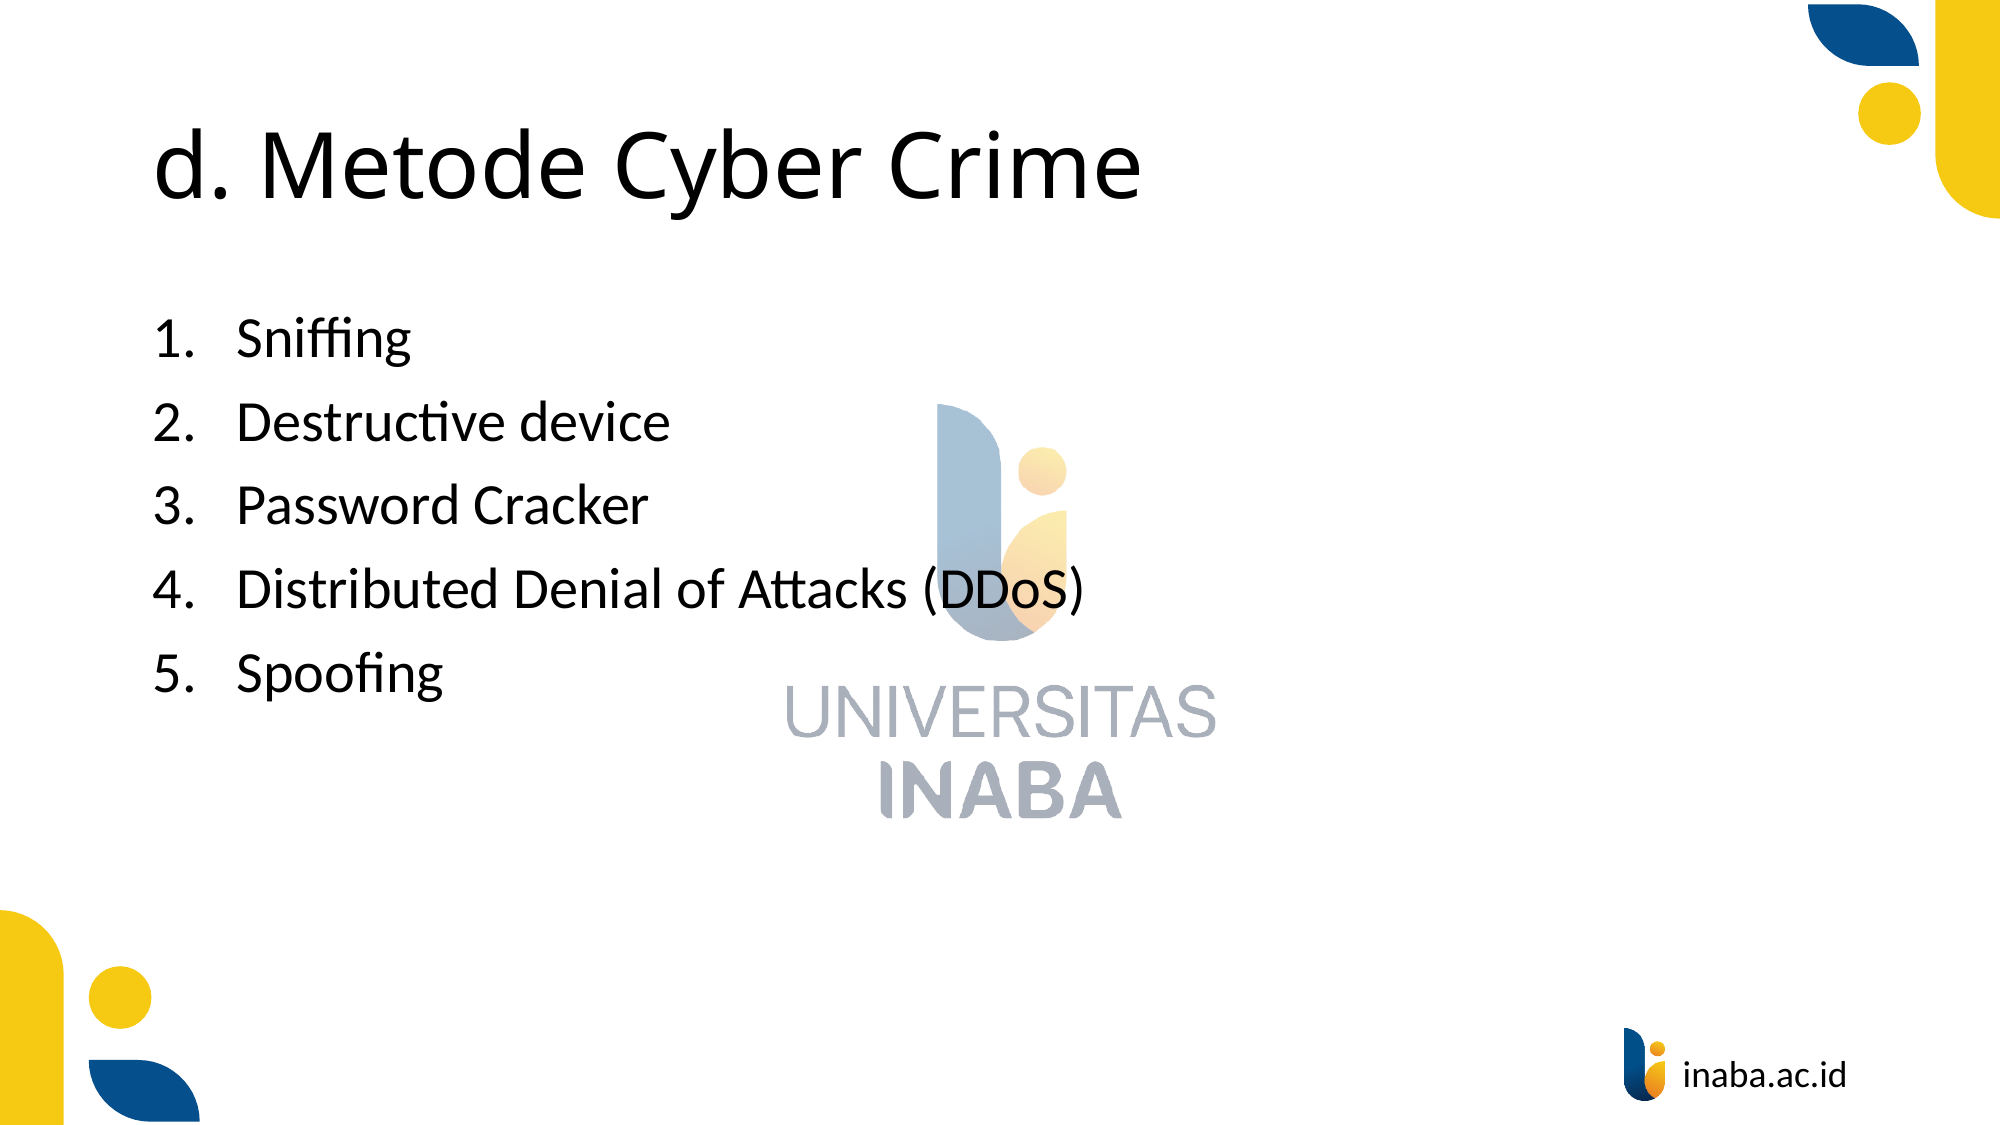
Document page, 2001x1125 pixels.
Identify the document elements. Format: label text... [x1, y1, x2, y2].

picture [1624, 1028, 1665, 1101]
title d. Metode Cyber Crime [137, 59, 1863, 278]
list Sniffing Destructive device Password Cracker Distributed Denial of Attacks (DDoS) Spoofing [137, 299, 1863, 1014]
